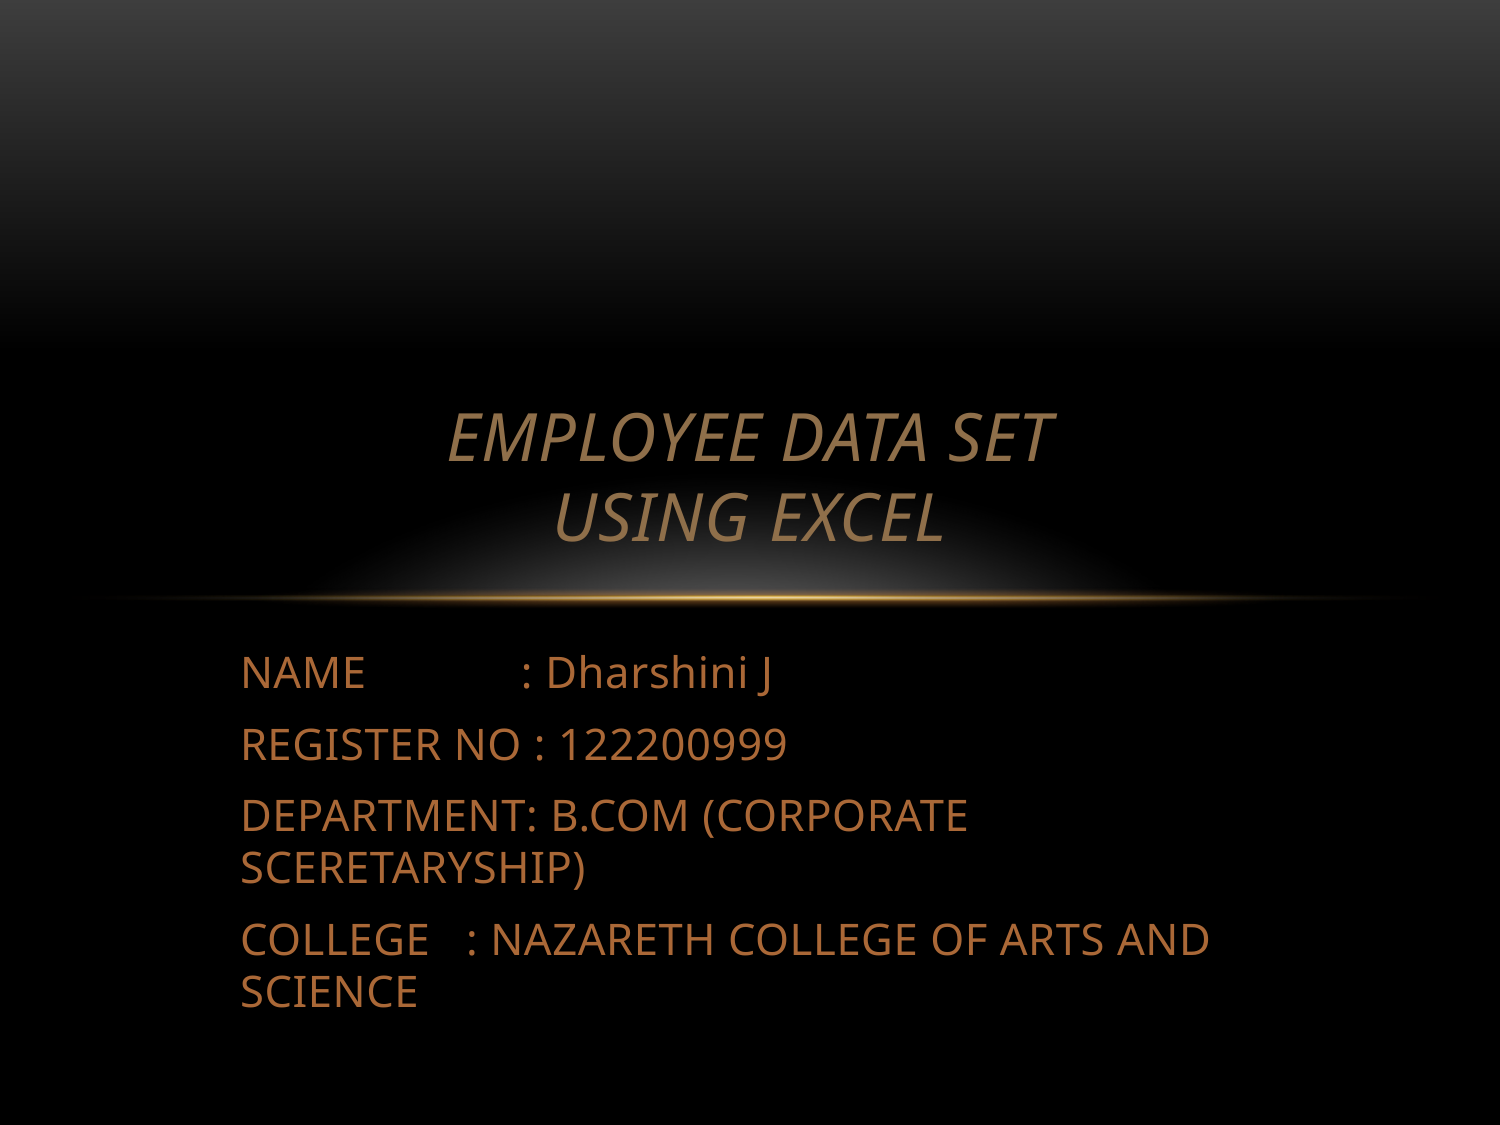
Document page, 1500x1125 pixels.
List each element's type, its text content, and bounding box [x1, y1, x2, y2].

subtitle NAME : Dharshini J REGISTER NO : 122200999 DEPARTMENT: B.COM (CORPORATE SCERETARYSHIP) COLLEGE : NAZARETH COLLEGE OF ARTS AND SCIENCE [225, 637, 1275, 1025]
title Employee data set using excel [118, 318, 1382, 563]
picture [0, 0, 1500, 750]
